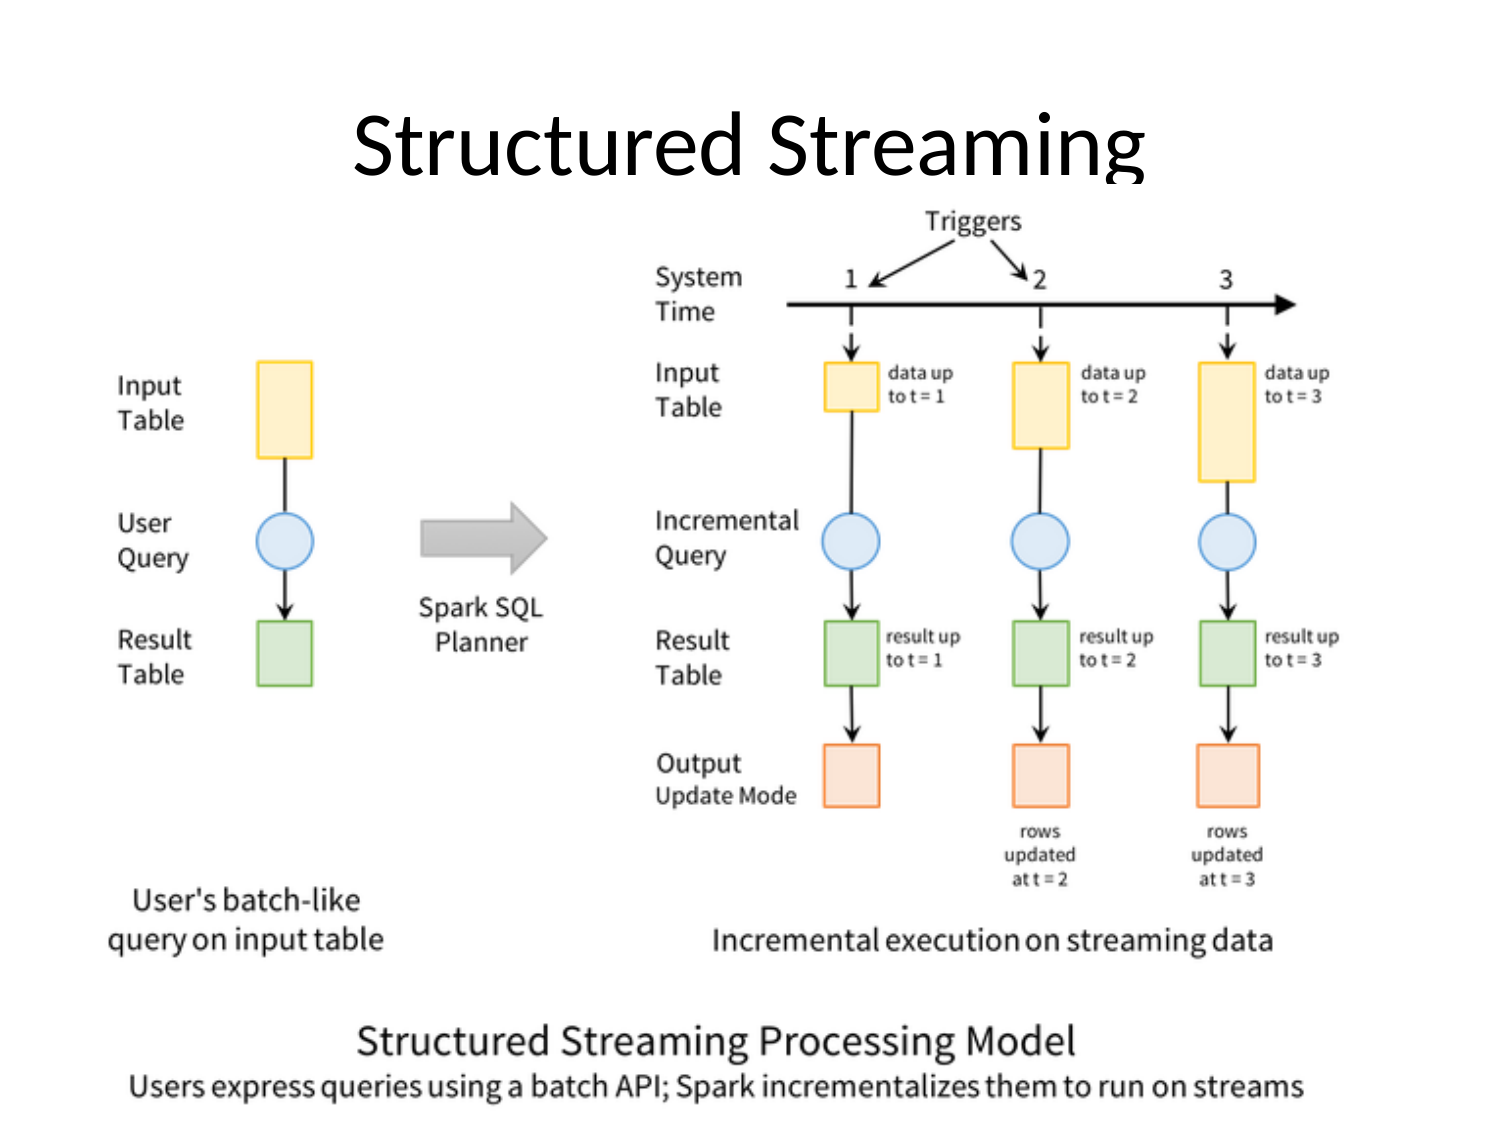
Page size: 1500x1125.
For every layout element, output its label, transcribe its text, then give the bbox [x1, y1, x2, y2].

picture [76, 184, 1400, 1125]
title Structured Streaming [75, 45, 1425, 233]
